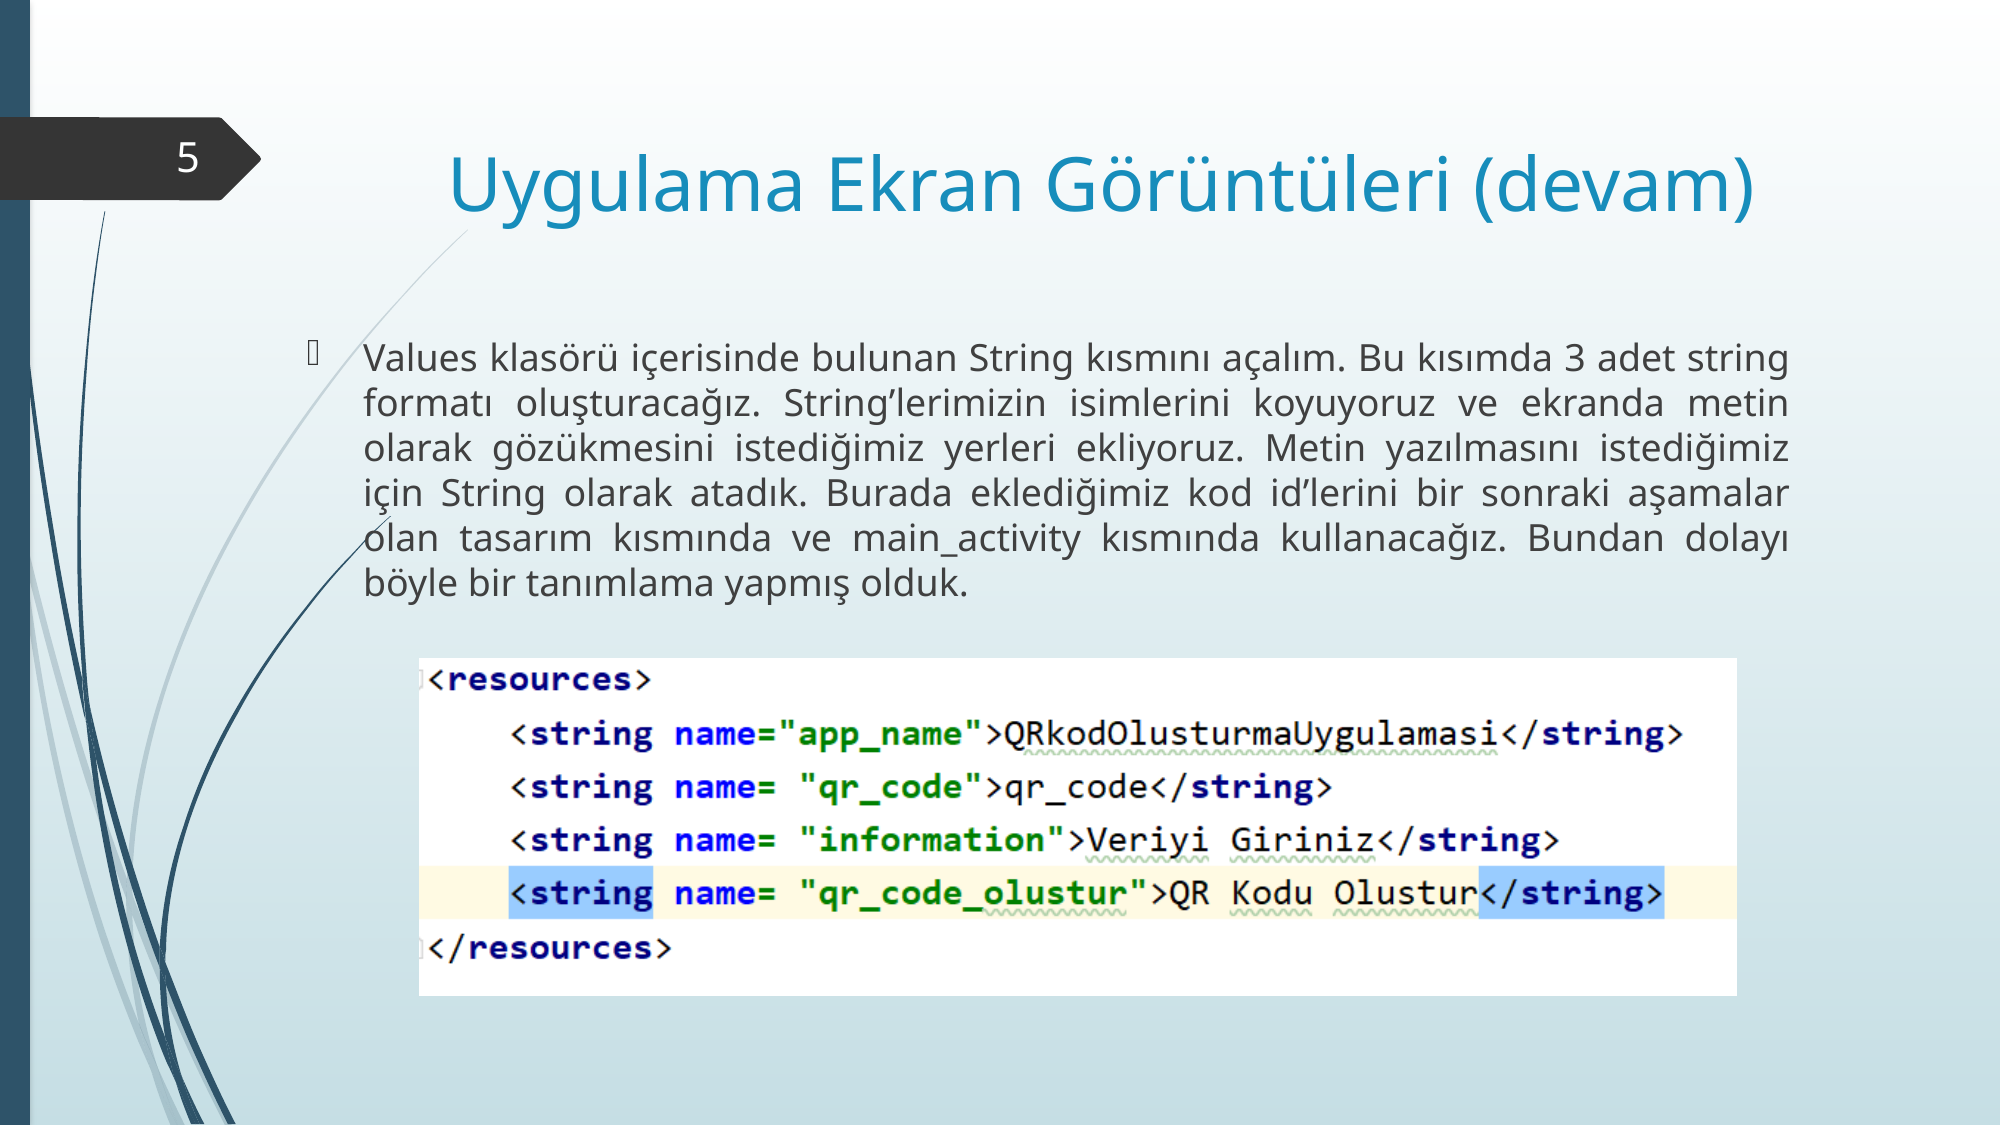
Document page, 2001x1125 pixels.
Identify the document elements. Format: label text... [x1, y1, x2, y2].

slide_number 5 [87, 129, 216, 190]
picture [419, 658, 1738, 996]
title Uygulama Ekran Görüntüleri (devam) [432, 129, 1895, 340]
list Values klasörü içerisinde bulunan String kısmını açalım. Bu kısımda 3 adet string formatı oluşturacağız. String’lerimizin isimlerini koyuyoruz ve ekranda metin olarak gözükmesini istediğimiz yerleri ekliyoruz. Metin yazılmasını istediğimiz için String olarak atadık. Burada eklediğimiz kod id’lerini bir sonraki aşamalar olan tasarım kısmında ve main_activity kısmında kullanacağız. Bundan dolayı böyle bir tanımlama yapmış olduk. [291, 326, 1807, 828]
